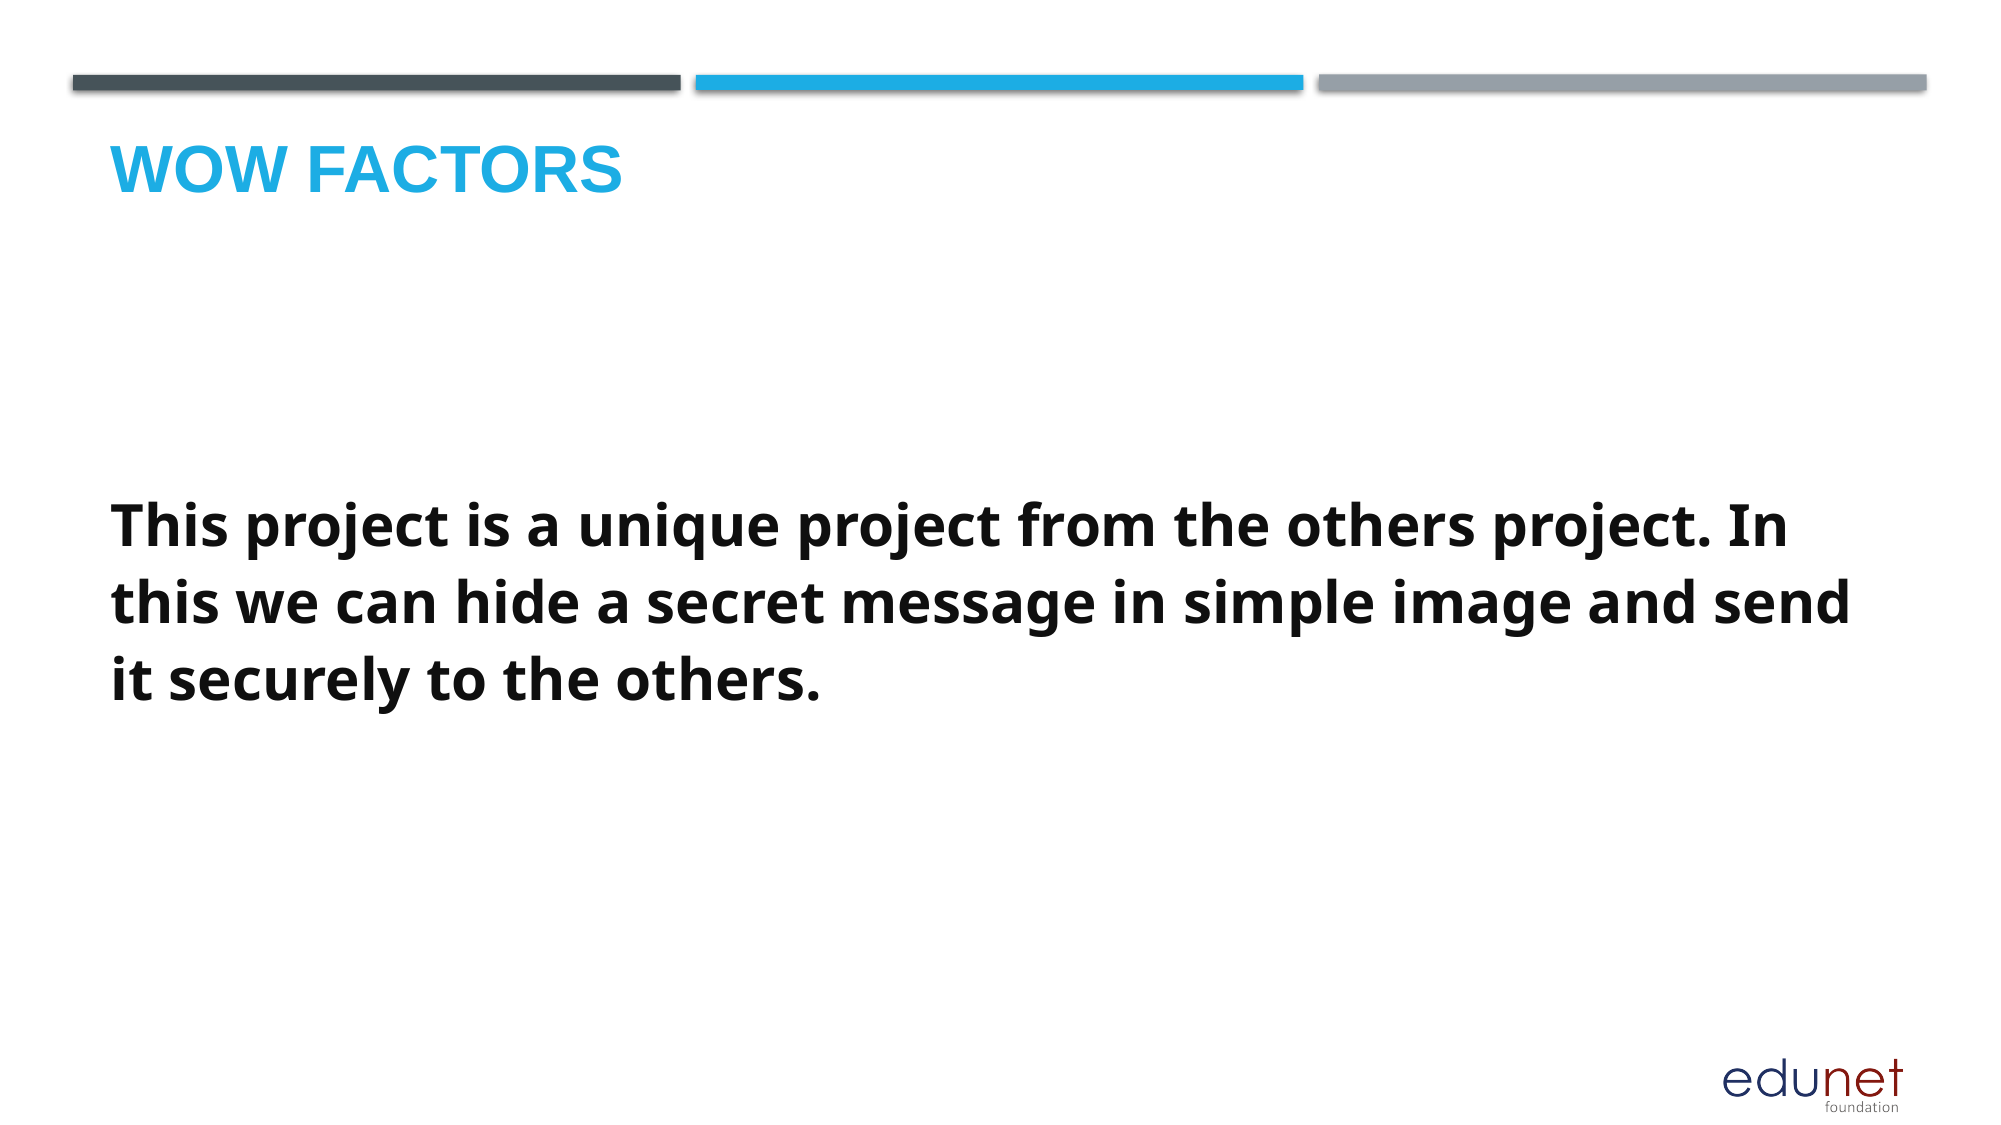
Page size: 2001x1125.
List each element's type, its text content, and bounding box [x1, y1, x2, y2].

title Wow factors [95, 126, 1905, 213]
list This project is a unique project from the others project. In this we can hide a secret message in simple image and send it securely to the others. [95, 213, 1905, 981]
picture [1719, 1056, 1905, 1116]
